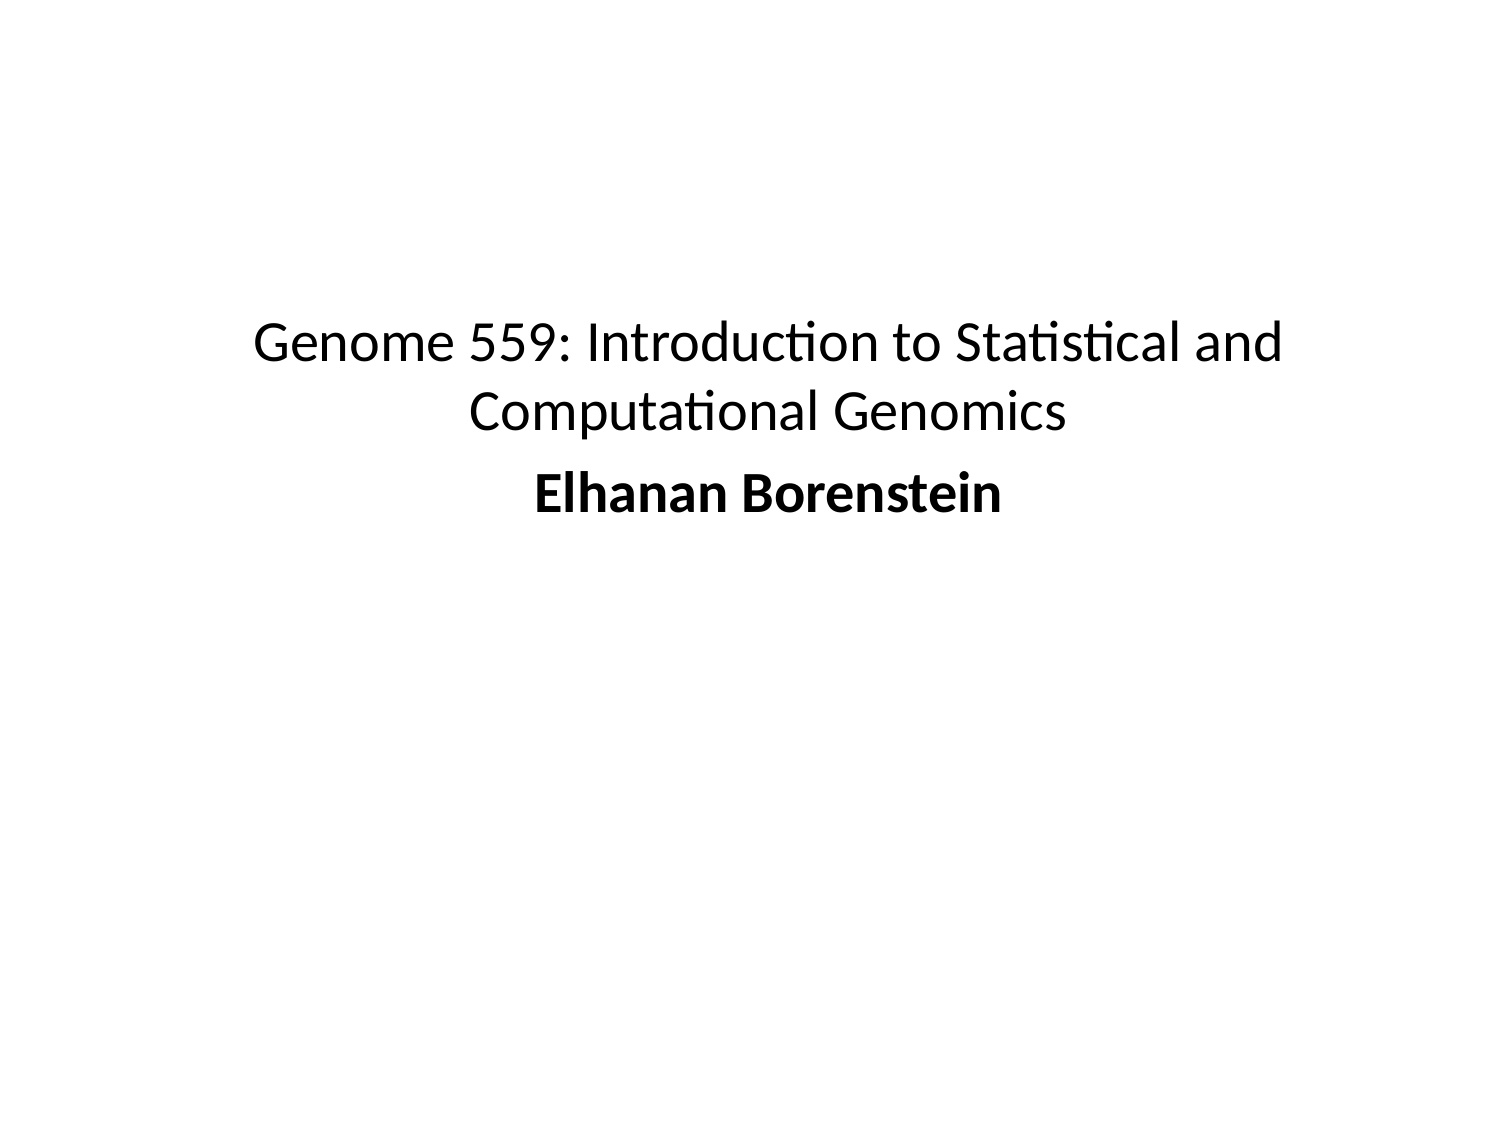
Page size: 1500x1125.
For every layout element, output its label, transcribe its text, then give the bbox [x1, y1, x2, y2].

subtitle Genome 559: Introduction to Statistical and Computational Genomics Elhanan Borenstein [174, 295, 1363, 583]
